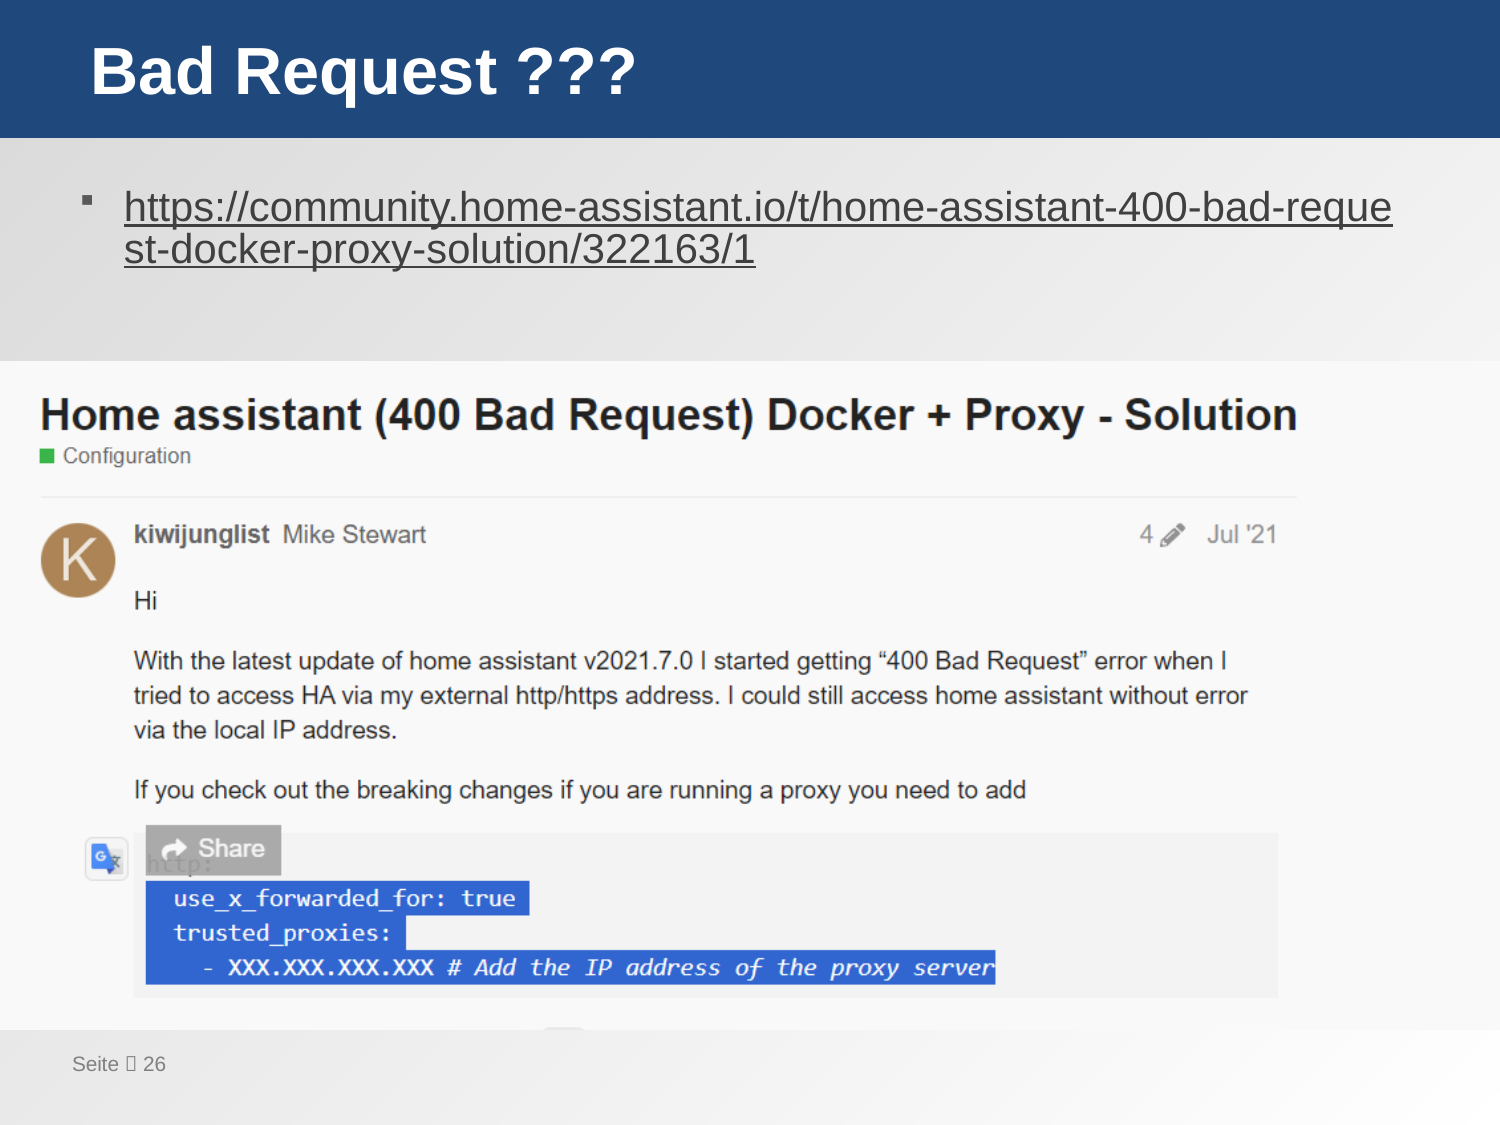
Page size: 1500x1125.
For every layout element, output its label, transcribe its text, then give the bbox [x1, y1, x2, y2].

list https://community.home-assistant.io/t/home-assistant-400-bad-request-docker-proxy-solution/322163/1 [64, 172, 1412, 360]
picture [0, 361, 1500, 1030]
title Bad Request ??? [75, 20, 1425, 208]
